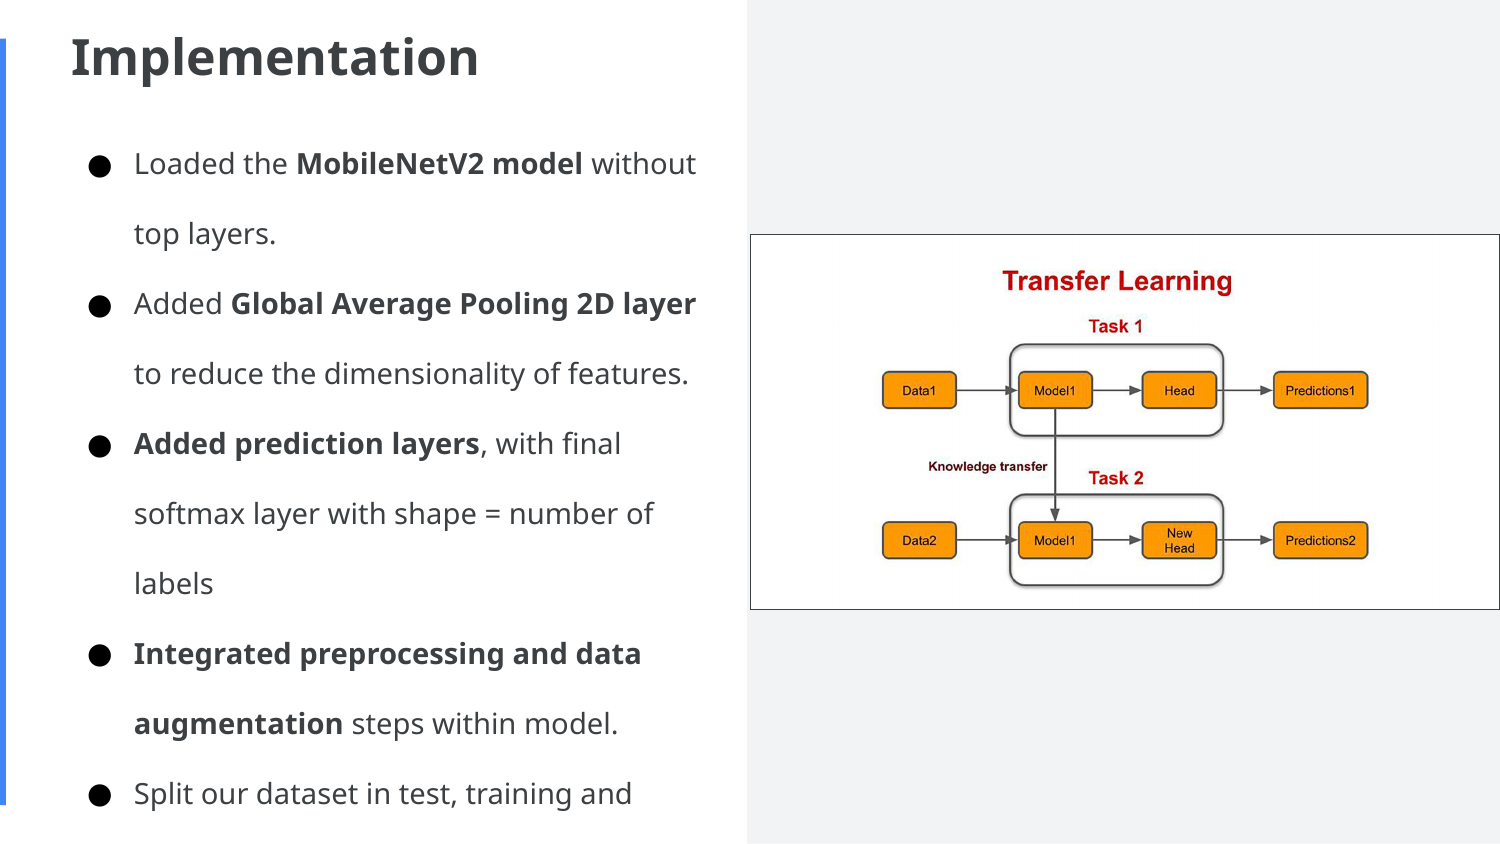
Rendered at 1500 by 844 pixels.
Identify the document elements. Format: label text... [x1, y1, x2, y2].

list Loaded the MobileNetV2 model without top layers. Added Global Average Pooling 2D layer to reduce the dimensionality of features. Added prediction layers, with final softmax layer with shape = number of labels Integrated preprocessing and data augmentation steps within model. Split our dataset in test, training and validation set and trained model on train set. [43, 95, 733, 731]
picture [749, 234, 1500, 610]
title Implementation [56, 16, 691, 85]
